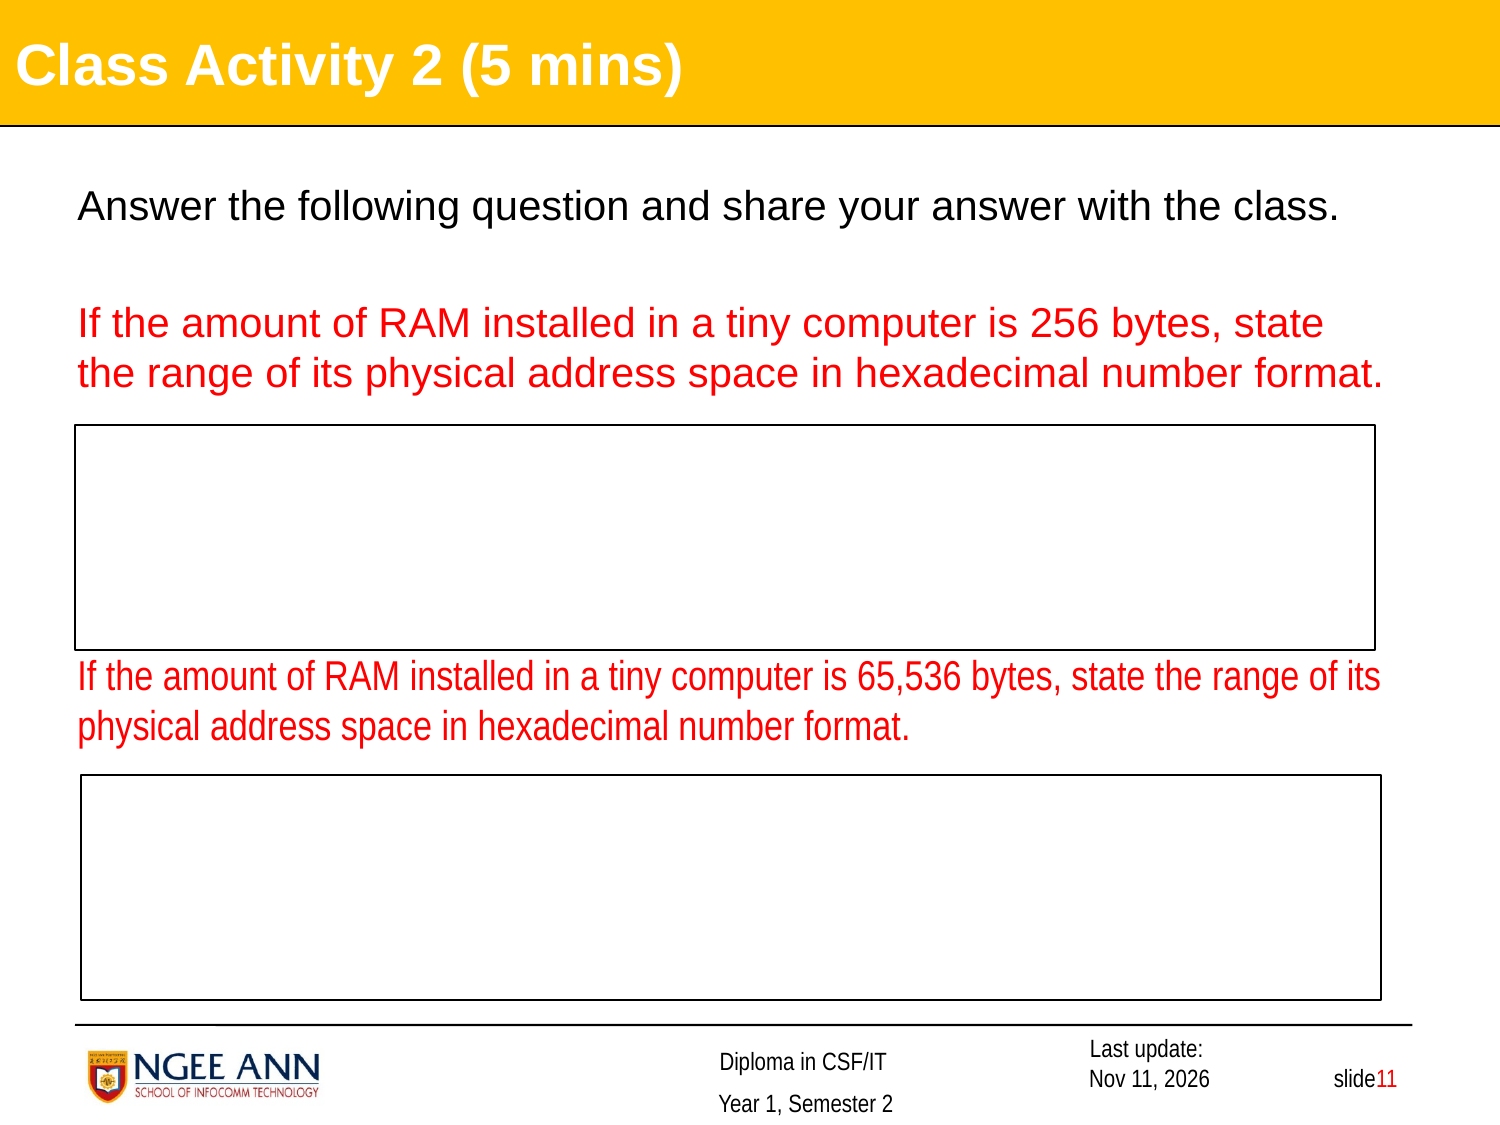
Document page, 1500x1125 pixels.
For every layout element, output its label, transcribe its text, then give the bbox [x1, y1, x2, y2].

picture [62, 1028, 344, 1125]
text_box [81, 774, 1382, 1000]
text_box [75, 424, 1375, 650]
slide_number slide11 [1099, 1037, 1413, 1101]
title Class Activity 2 (5 mins) [0, 0, 1500, 127]
list Answer the following question and share your answer with the class. If the amount of RAM installed in a tiny computer is 256 bytes, state the range of its physical address space in hexadecimal number format. If the amount of RAM installed in a tiny computer is 65,536 bytes, state the range of its physical address space in hexadecimal number format. [62, 171, 1401, 1022]
